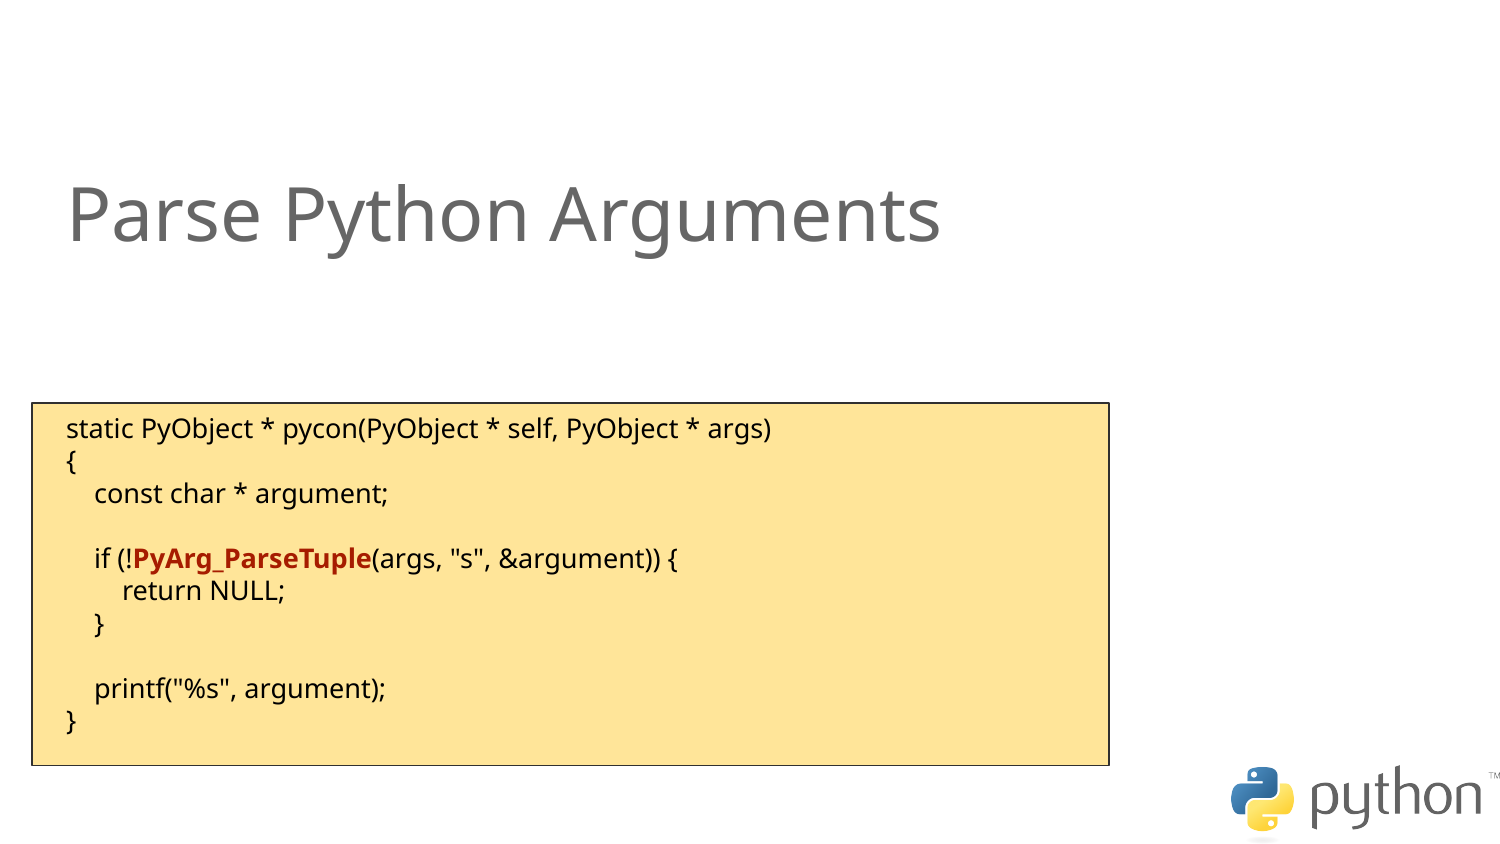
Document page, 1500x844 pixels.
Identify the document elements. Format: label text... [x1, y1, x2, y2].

subtitle Parse Python Arguments static PyObject * pycon(PyObject * self, PyObject * args) { const char * argument; if (!PyArg_ParseTuple(args, "s", &argument)) { return NULL; } printf("%s", argument); } [51, 61, 1449, 814]
text_box [31, 403, 51, 766]
picture [1230, 765, 1500, 844]
